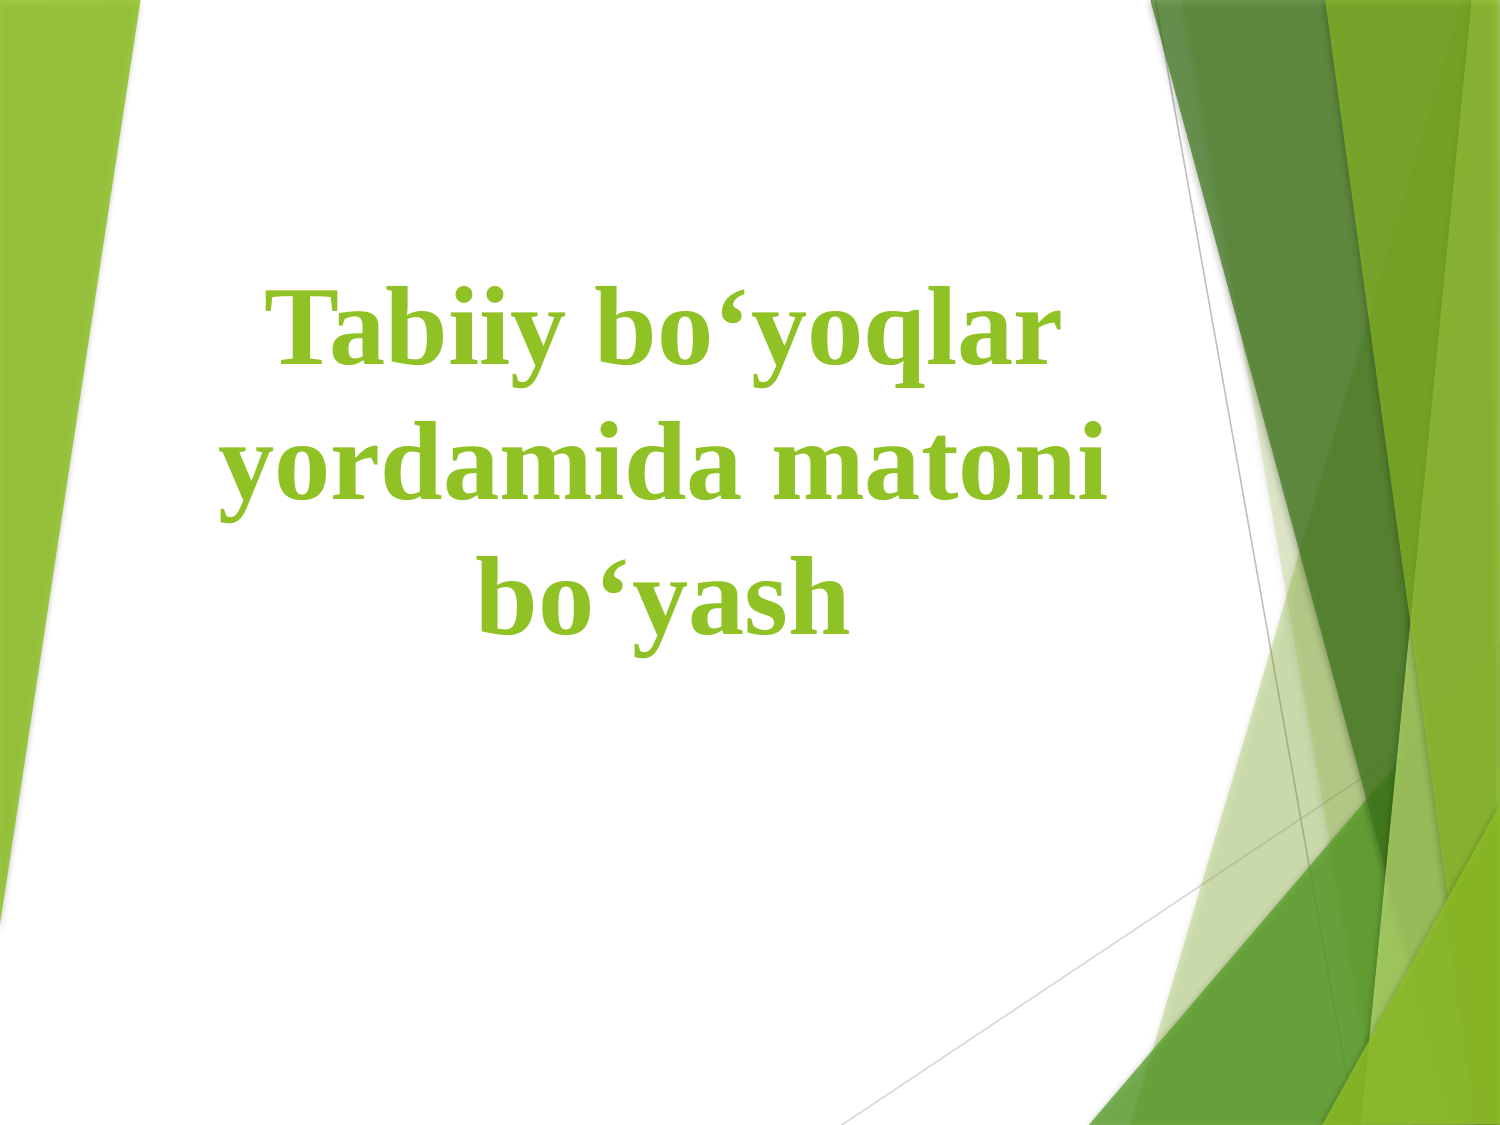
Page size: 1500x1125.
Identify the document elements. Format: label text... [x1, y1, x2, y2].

title Tabiiy bo‘yoqlar yordamida matoni bo‘yash [185, 394, 1142, 665]
